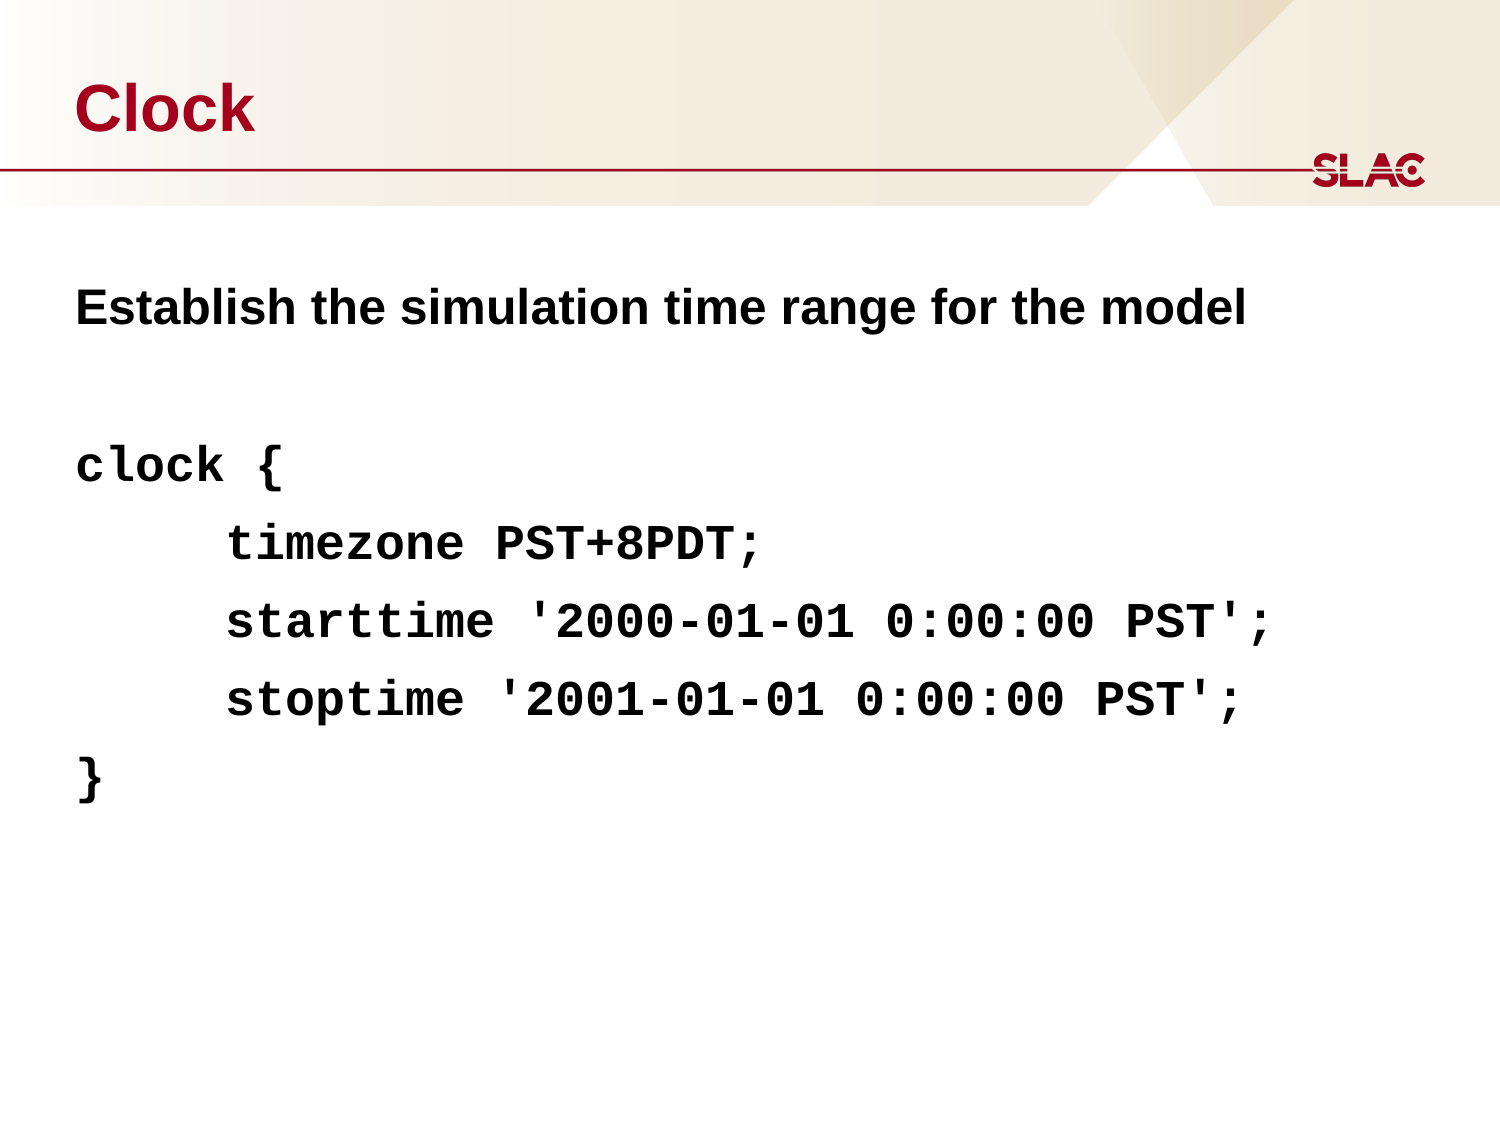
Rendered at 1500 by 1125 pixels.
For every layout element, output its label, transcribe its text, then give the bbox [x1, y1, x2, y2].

list Establish the simulation time range for the model clock { timezone PST+8PDT; starttime '2000-01-01 0:00:00 PST'; stoptime '2001-01-01 0:00:00 PST'; } [75, 262, 1425, 1005]
picture [0, 0, 1500, 206]
title Clock [74, 21, 1404, 145]
